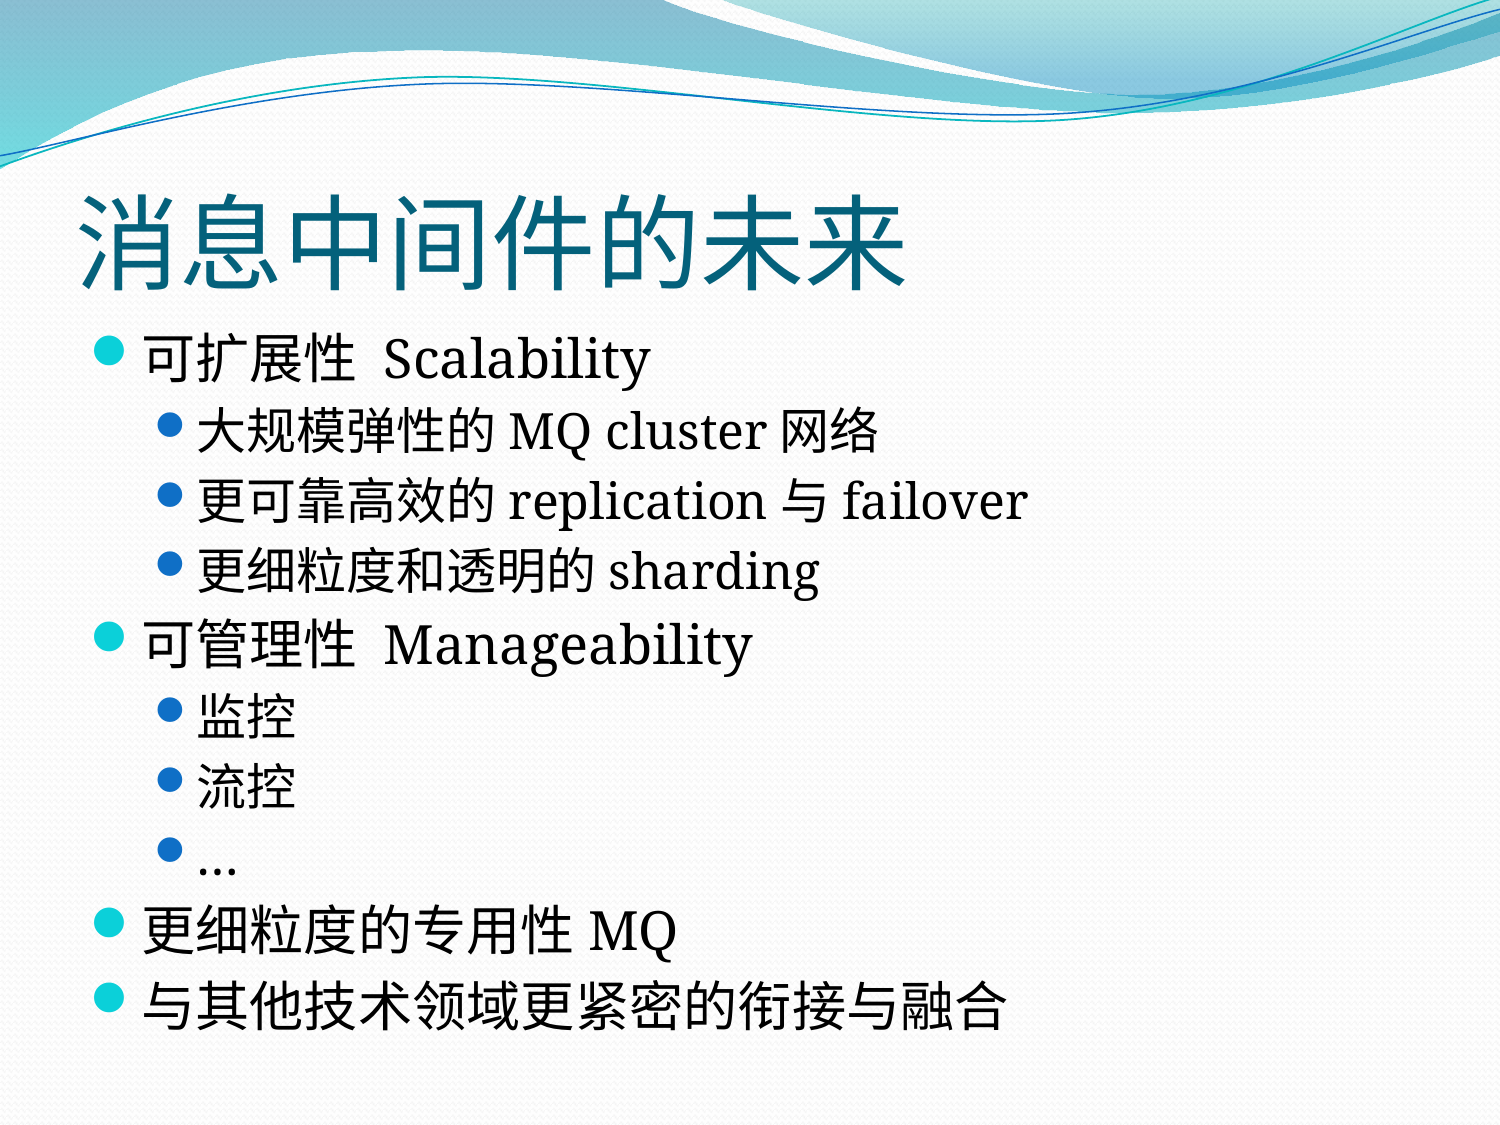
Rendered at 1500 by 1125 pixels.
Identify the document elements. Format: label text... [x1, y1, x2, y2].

title 消息中间件的未来 [75, 115, 1425, 303]
list 可扩展性 Scalability 大规模弹性的MQ cluster网络 更可靠高效的replication与failover 更细粒度和透明的sharding 可管理性 Manageability 监控 流控 … 更细粒度的专用性MQ 与其他技术领域更紧密的衔接与融合 [75, 317, 1425, 1071]
